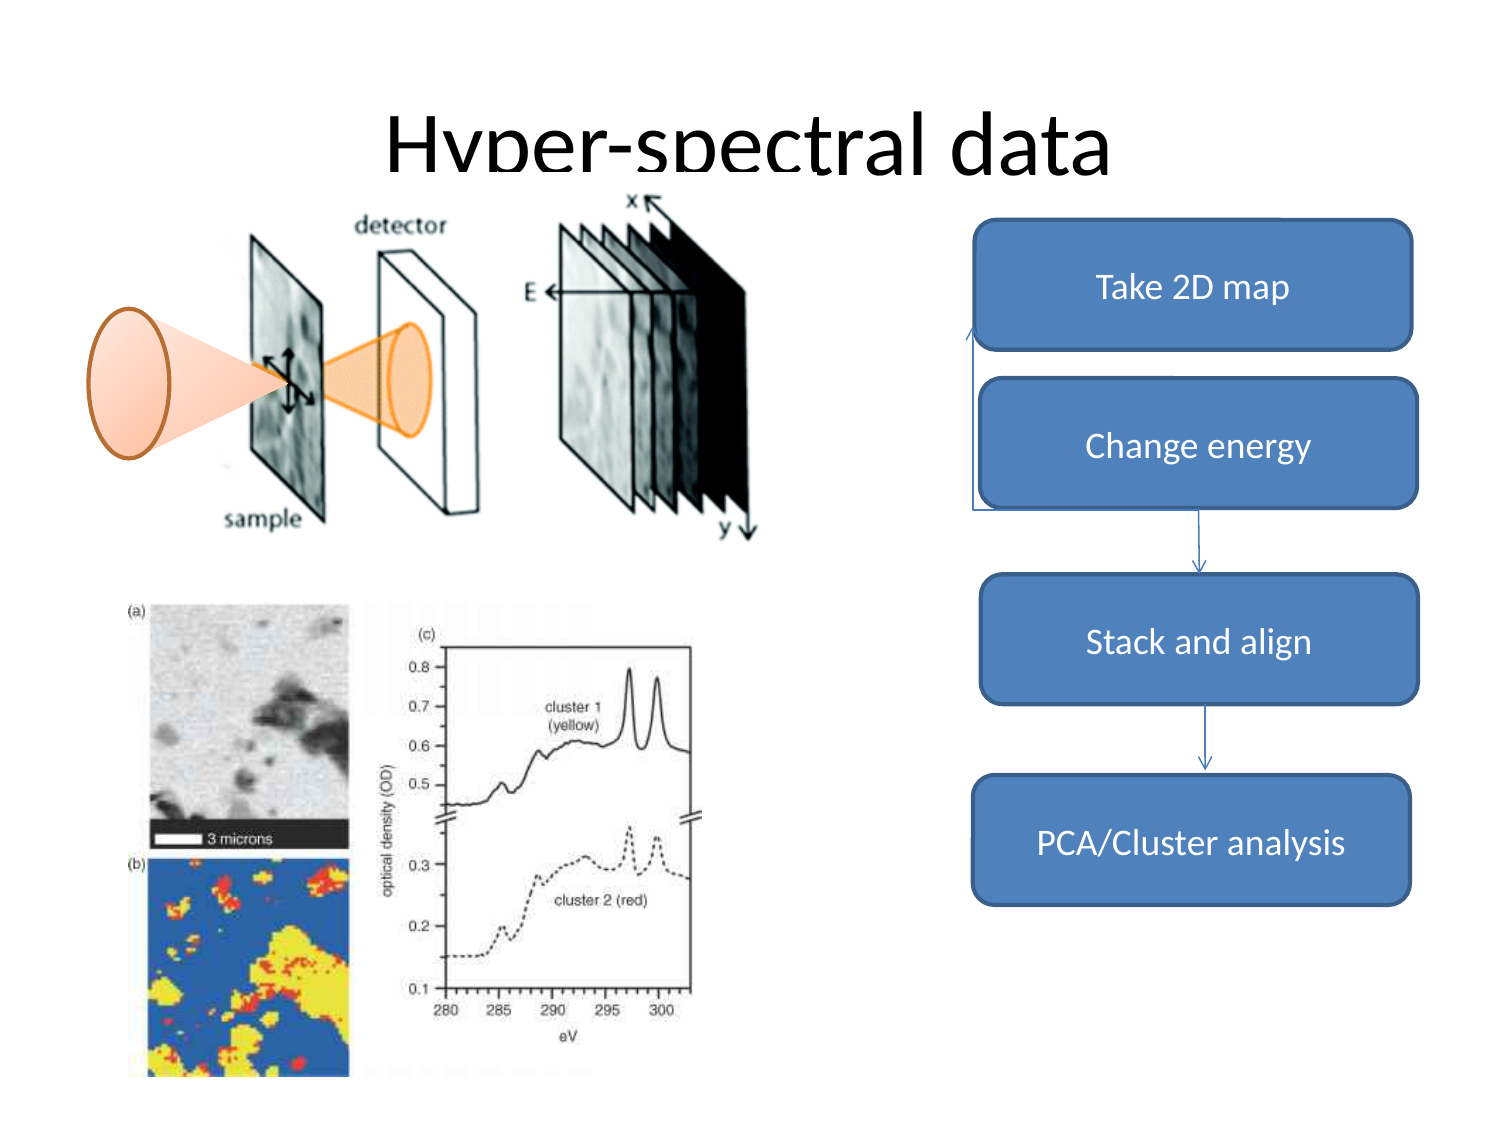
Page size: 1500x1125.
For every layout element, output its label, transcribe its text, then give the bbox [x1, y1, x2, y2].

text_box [88, 172, 817, 584]
text_box Take 2D map [972, 217, 1414, 352]
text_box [994, 303, 1177, 531]
text_box Stack and align [978, 572, 1421, 707]
text_box Change energy [977, 379, 989, 507]
text_box PCA/Cluster analysis [970, 772, 1413, 908]
title Hyper-spectral data [75, 45, 1425, 233]
picture [128, 603, 703, 1077]
text_box Change energy [1181, 376, 1420, 511]
